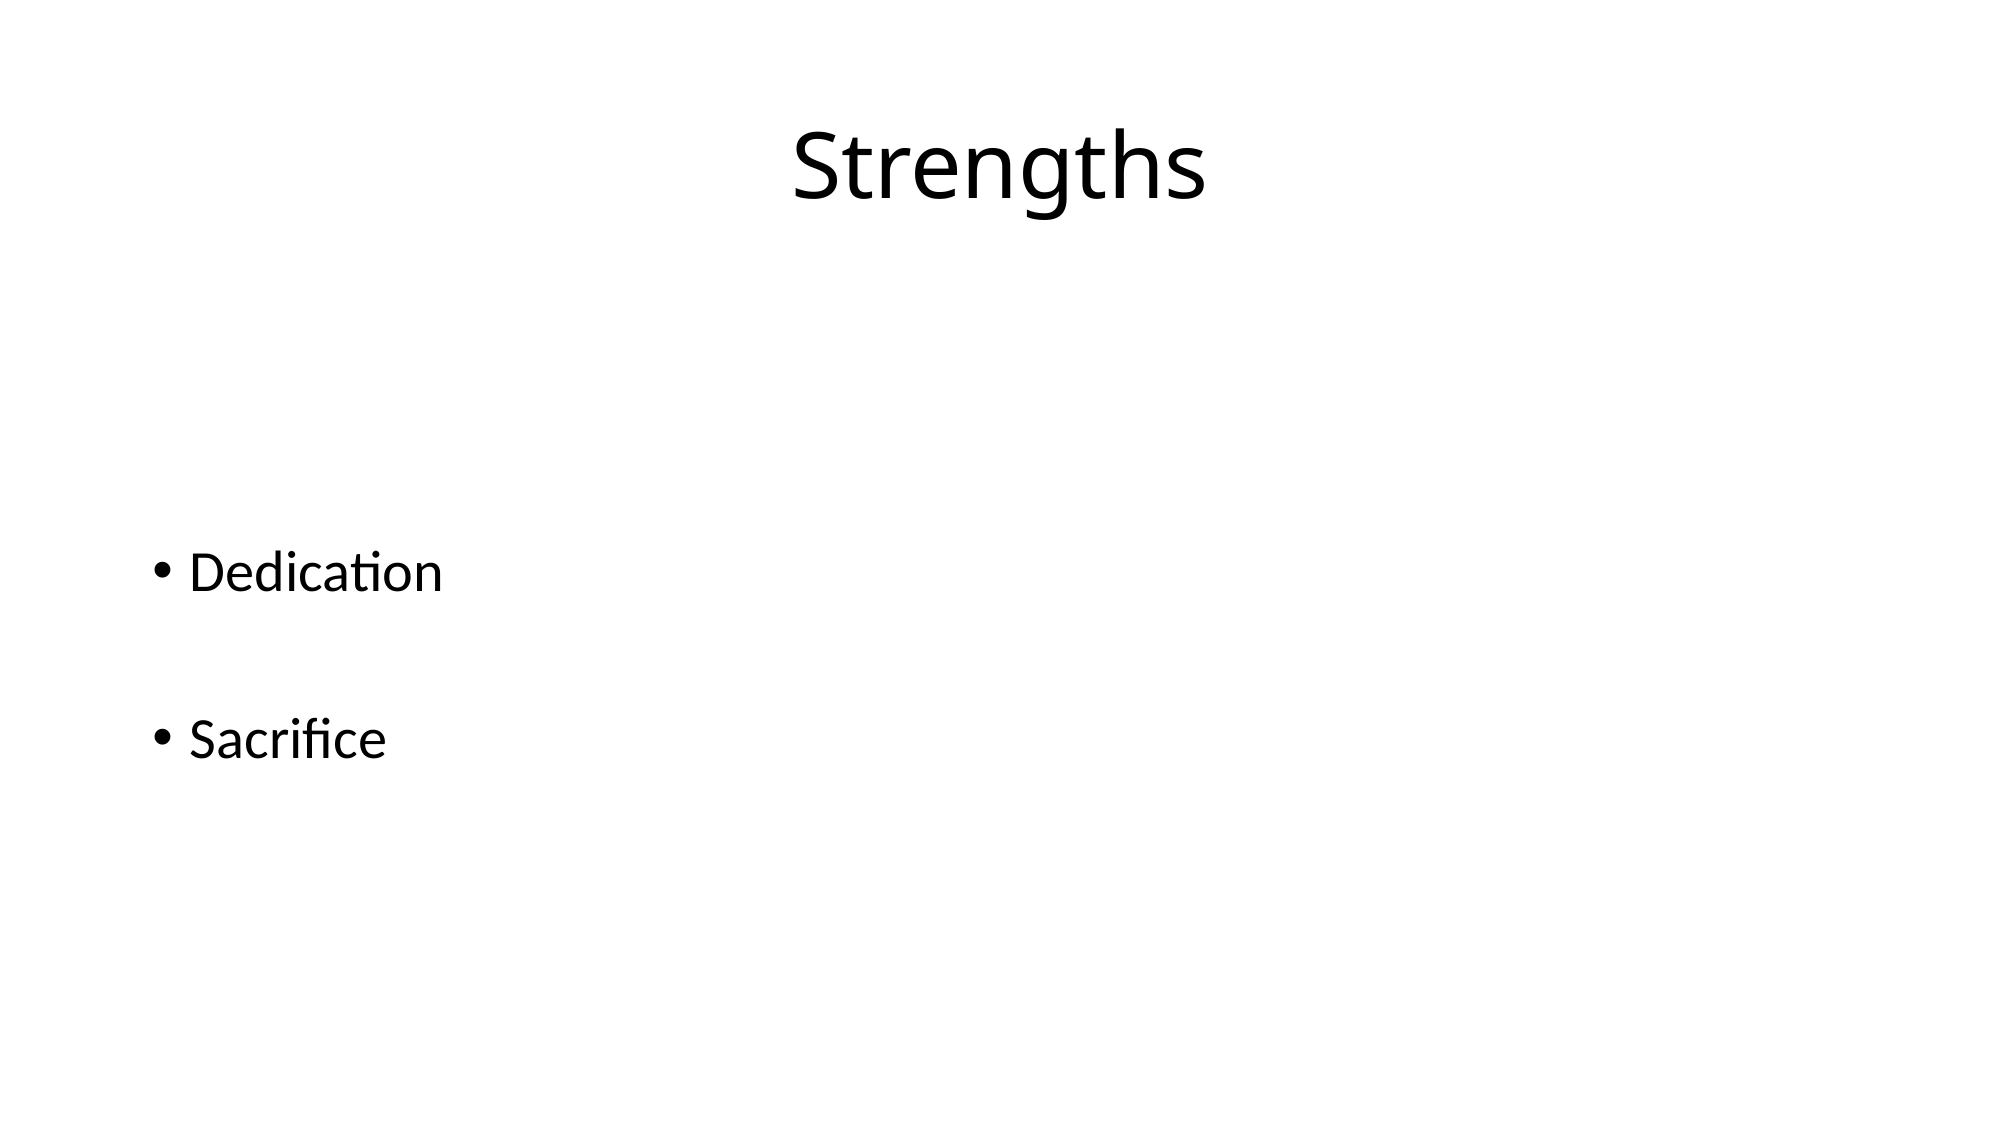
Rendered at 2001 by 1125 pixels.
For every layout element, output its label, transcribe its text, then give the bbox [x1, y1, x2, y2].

title Strengths [137, 59, 1863, 278]
list Dedication Sacrifice [137, 299, 1863, 1014]
